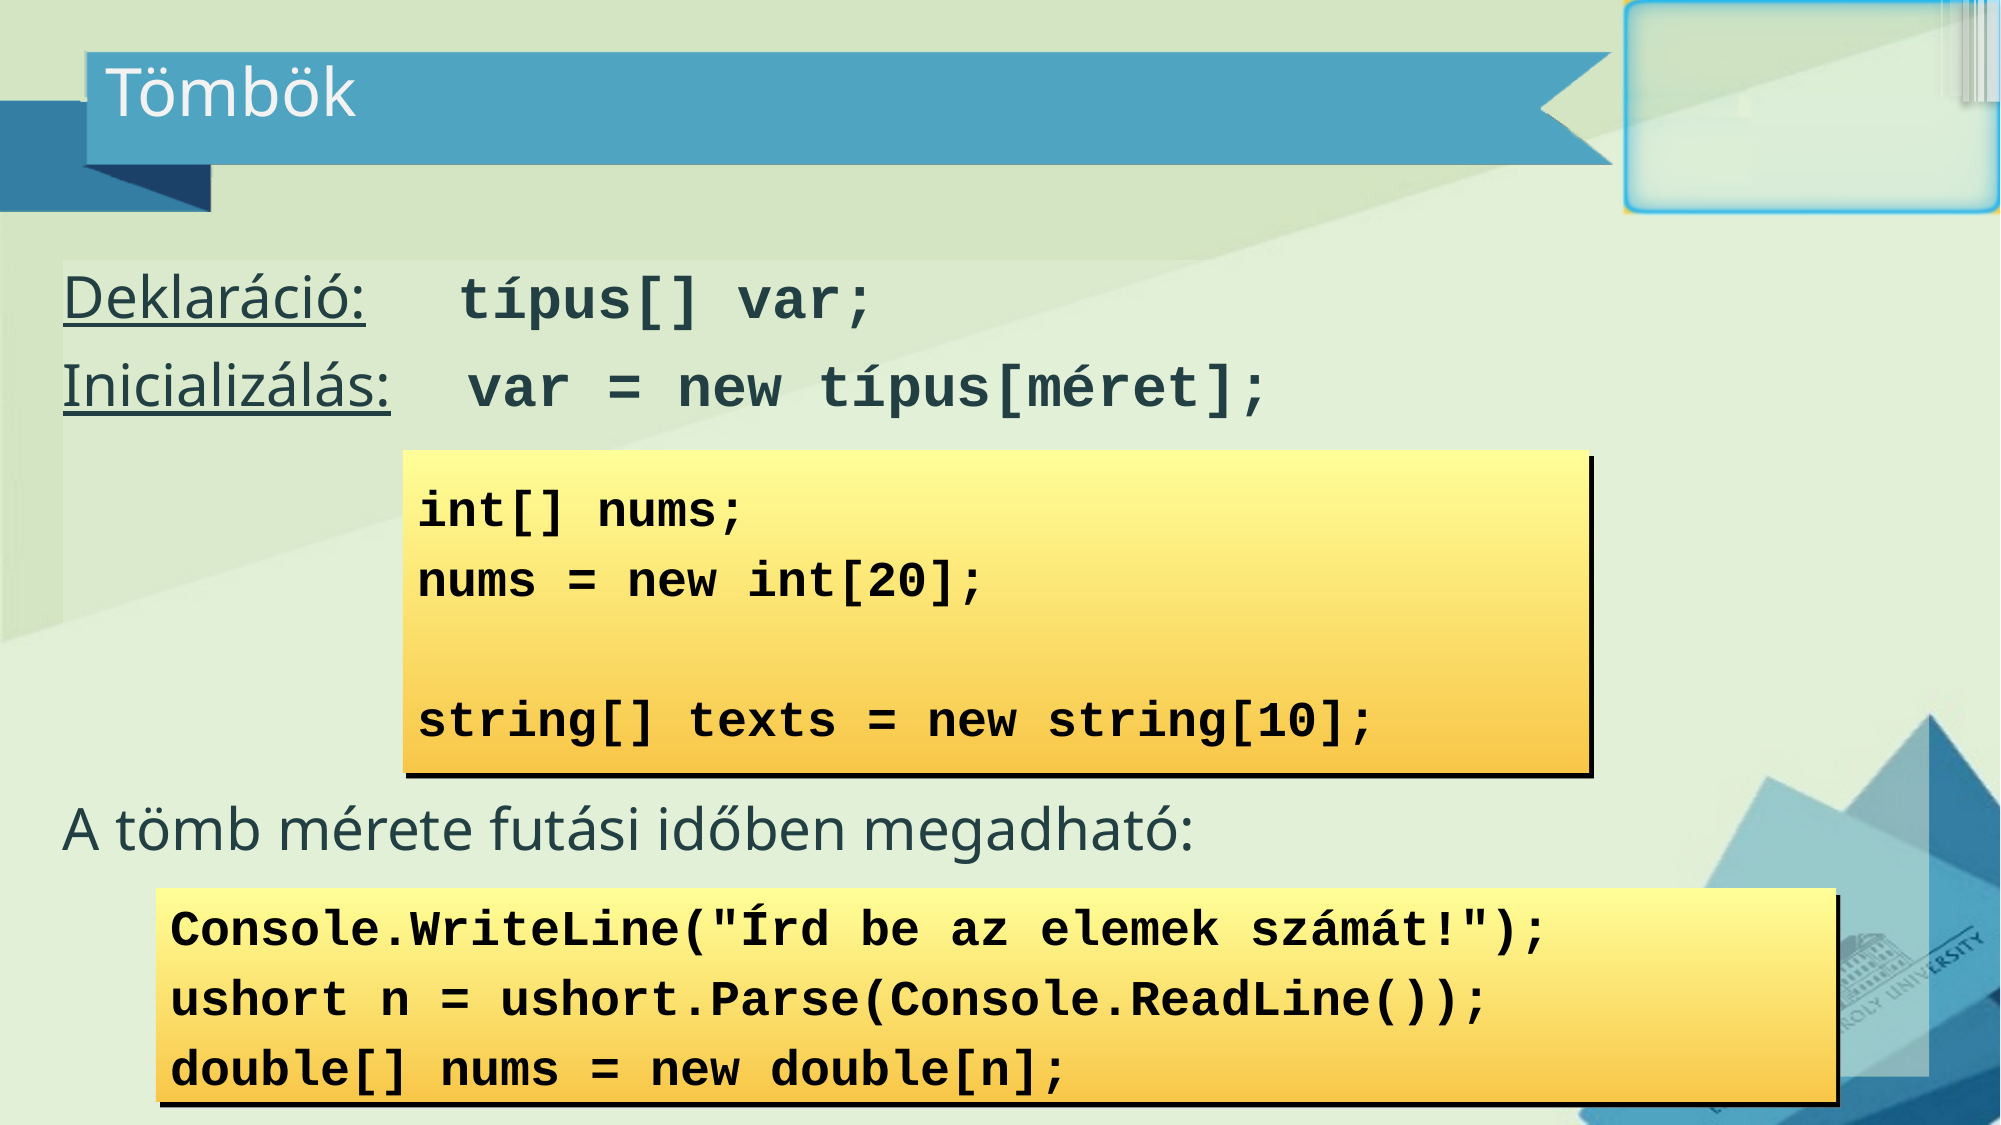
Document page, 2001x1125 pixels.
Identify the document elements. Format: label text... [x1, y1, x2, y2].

text_box Console.WriteLine("Írd be az elemek számát!"); ushort n = ushort.Parse(Console.ReadLine()); double[] nums = new double[n]; [155, 888, 1837, 1102]
picture [0, 0, 2001, 1125]
text_box int[] nums; nums = new int[20]; string[] texts = new string[10]; [402, 450, 1590, 773]
title Tömbök [0, 50, 1617, 212]
list Deklaráció: típus[] var; Inicializálás: var = new típus[méret]; A tömb mérete futási időben megadható: [63, 259, 1930, 1077]
